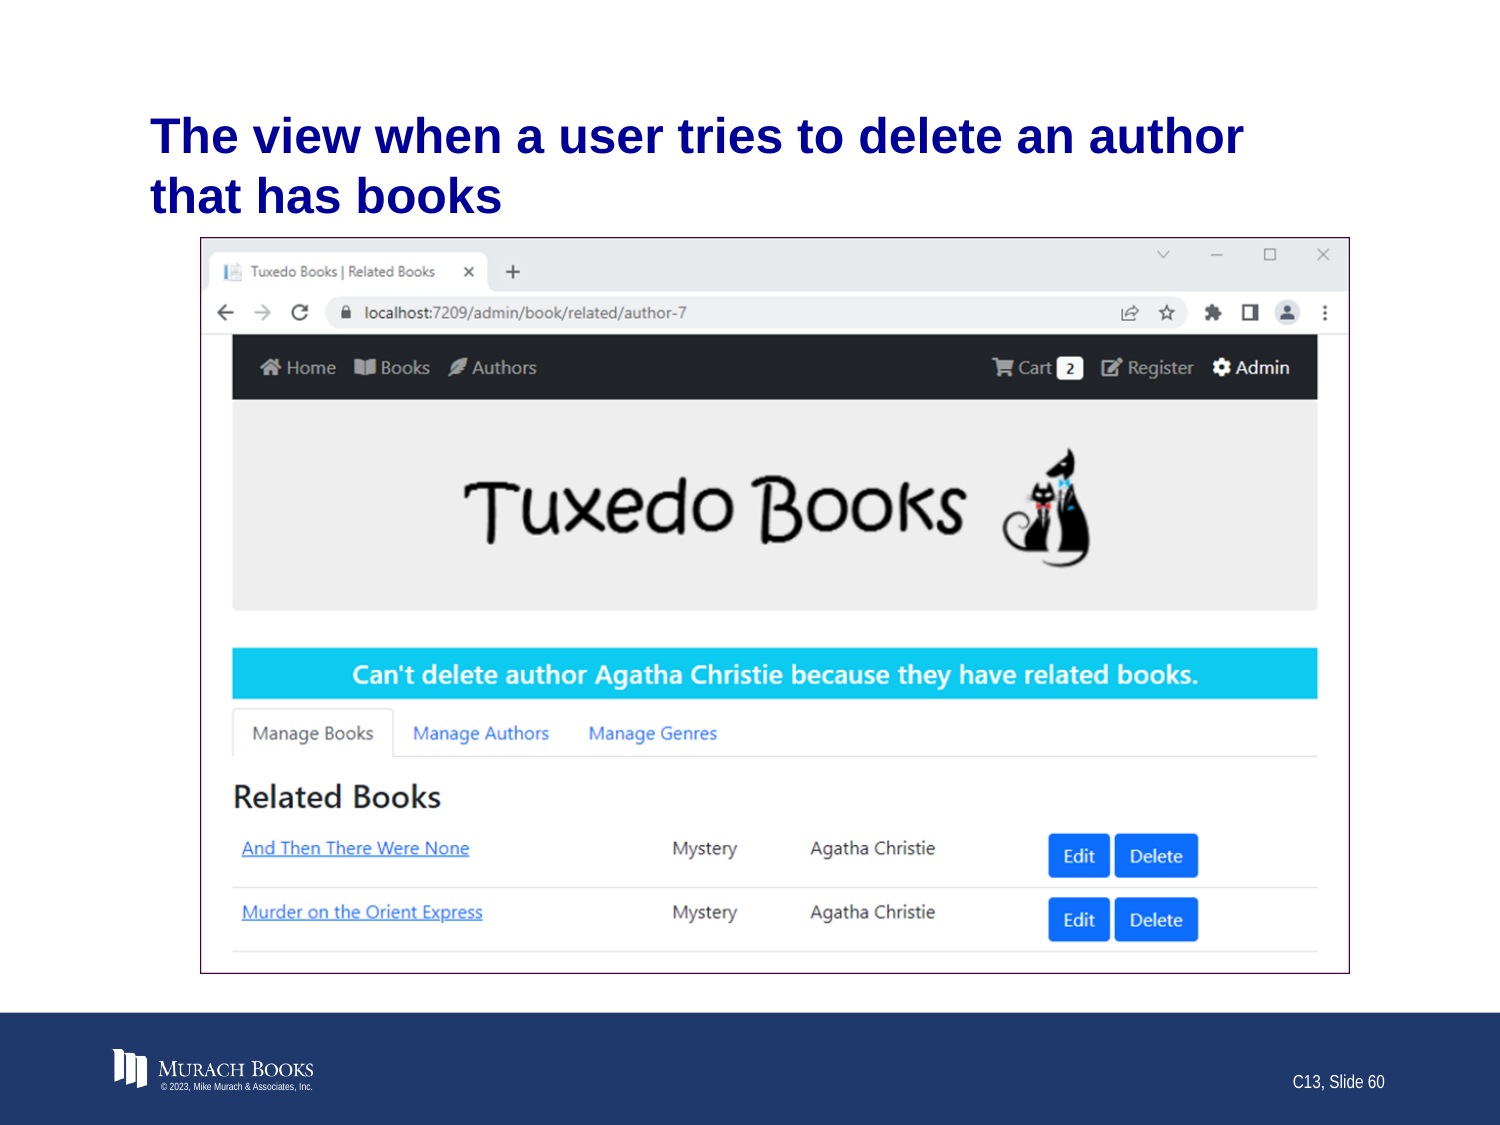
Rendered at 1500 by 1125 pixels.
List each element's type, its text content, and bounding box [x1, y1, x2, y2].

footer © 2023, Mike Murach & Associates, Inc. [12, 1025, 463, 1100]
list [199, 237, 1351, 974]
title The view when a user tries to delete an author that has books [150, 102, 1350, 224]
slide_number C13, Slide 60 [1087, 1025, 1400, 1100]
